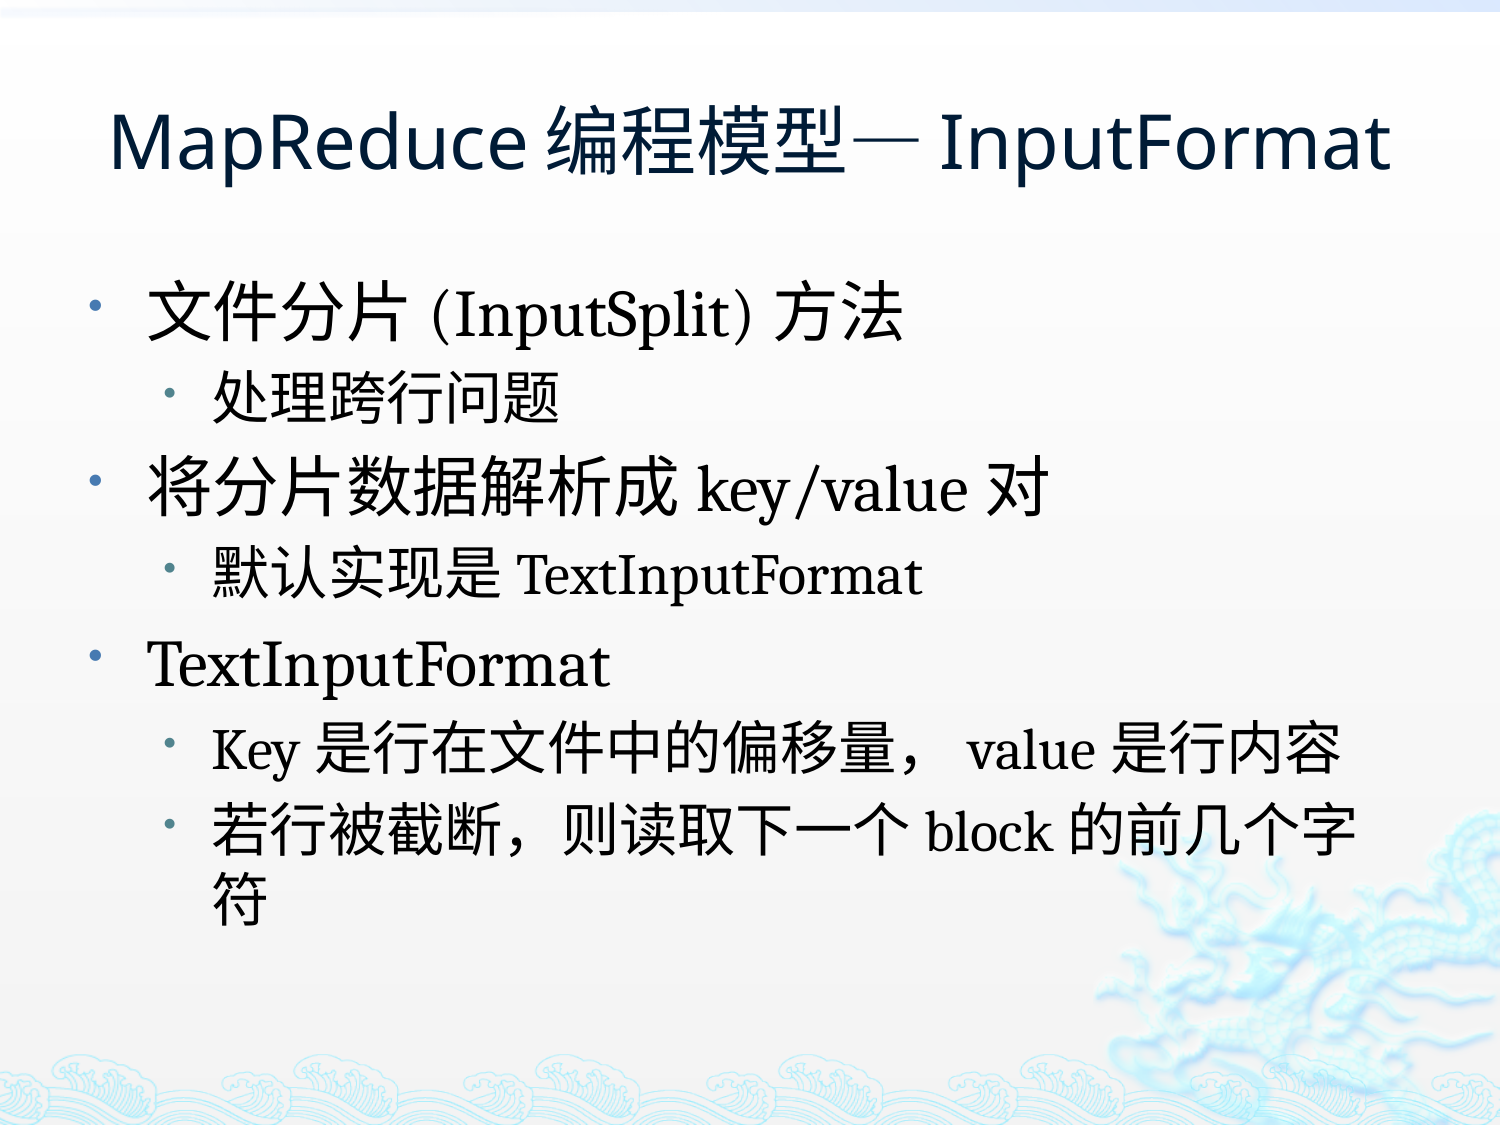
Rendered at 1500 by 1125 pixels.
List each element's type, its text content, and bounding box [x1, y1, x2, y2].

list 文件分片(InputSplit)方法 处理跨行问题 将分片数据解析成key/value对 默认实现是TextInputFormat TextInputFormat Key是行在文件中的偏移量，value是行内容 若行被截断，则读取下一个block的前几个字符 [75, 262, 1425, 1005]
title MapReduce编程模型—InputFormat [75, 45, 1425, 233]
